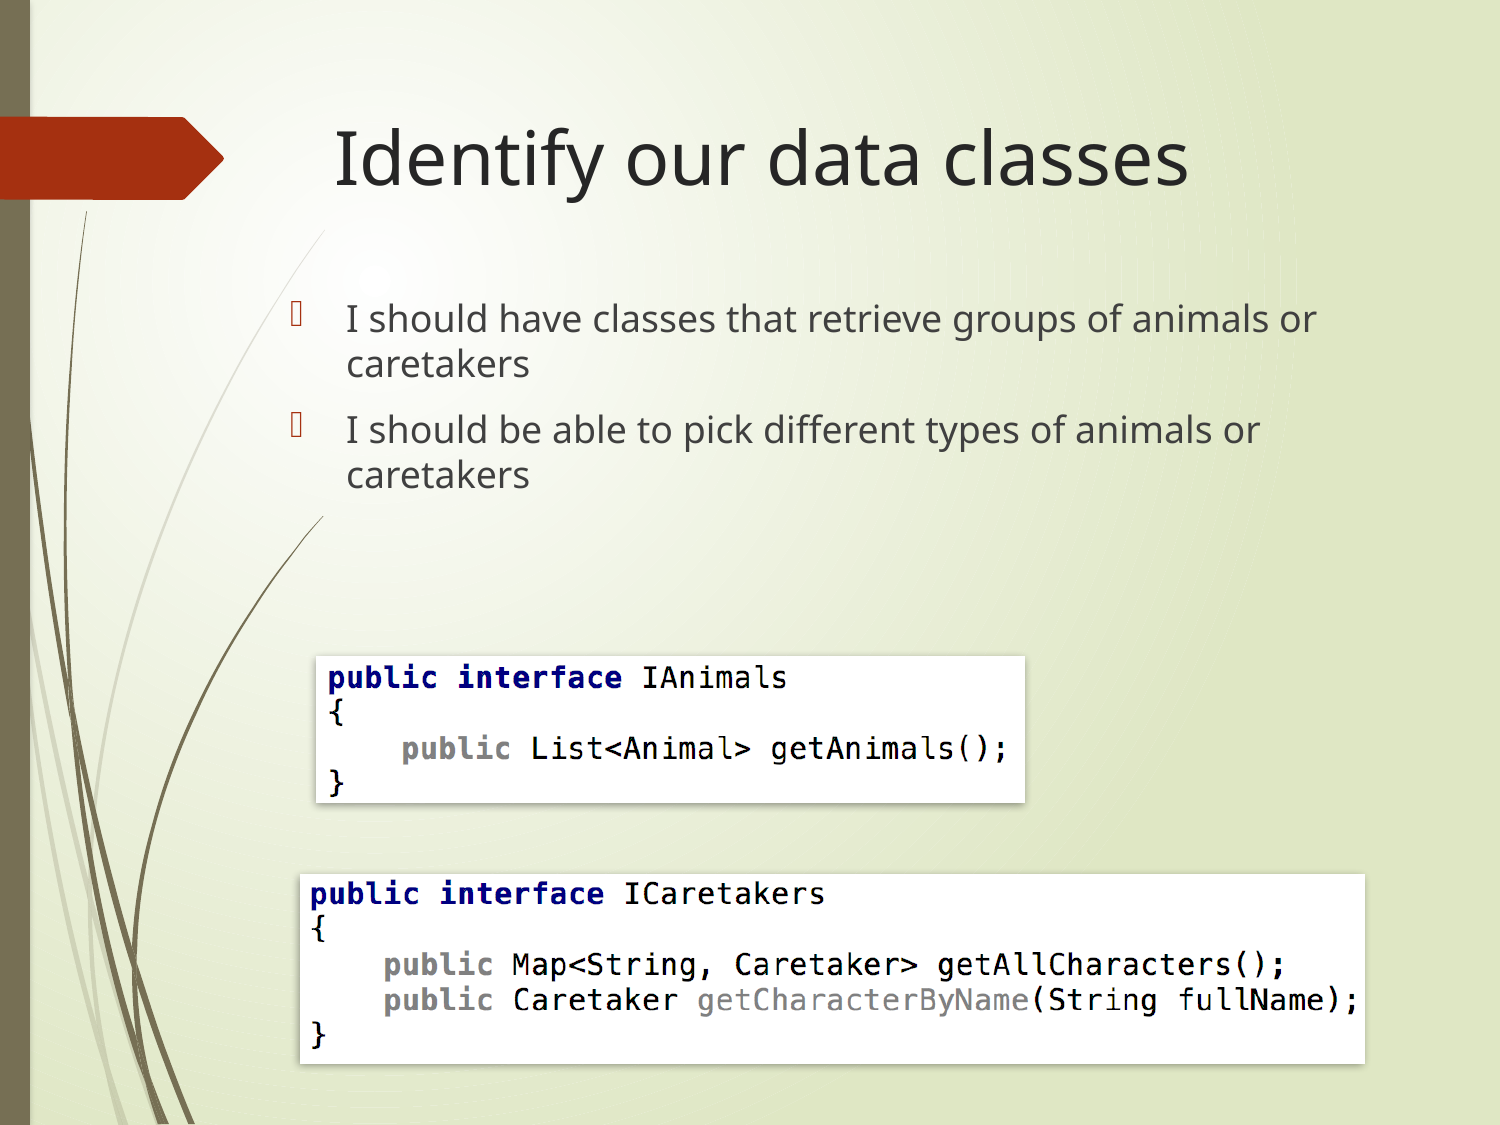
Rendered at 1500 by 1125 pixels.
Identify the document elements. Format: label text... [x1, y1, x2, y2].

picture [299, 874, 1365, 1064]
picture [316, 656, 1026, 803]
list I should have classes that retrieve groups of animals or caretakers I should be able to pick different types of animals or caretakers [275, 287, 1357, 525]
title Identify our data classes [319, 102, 1400, 313]
